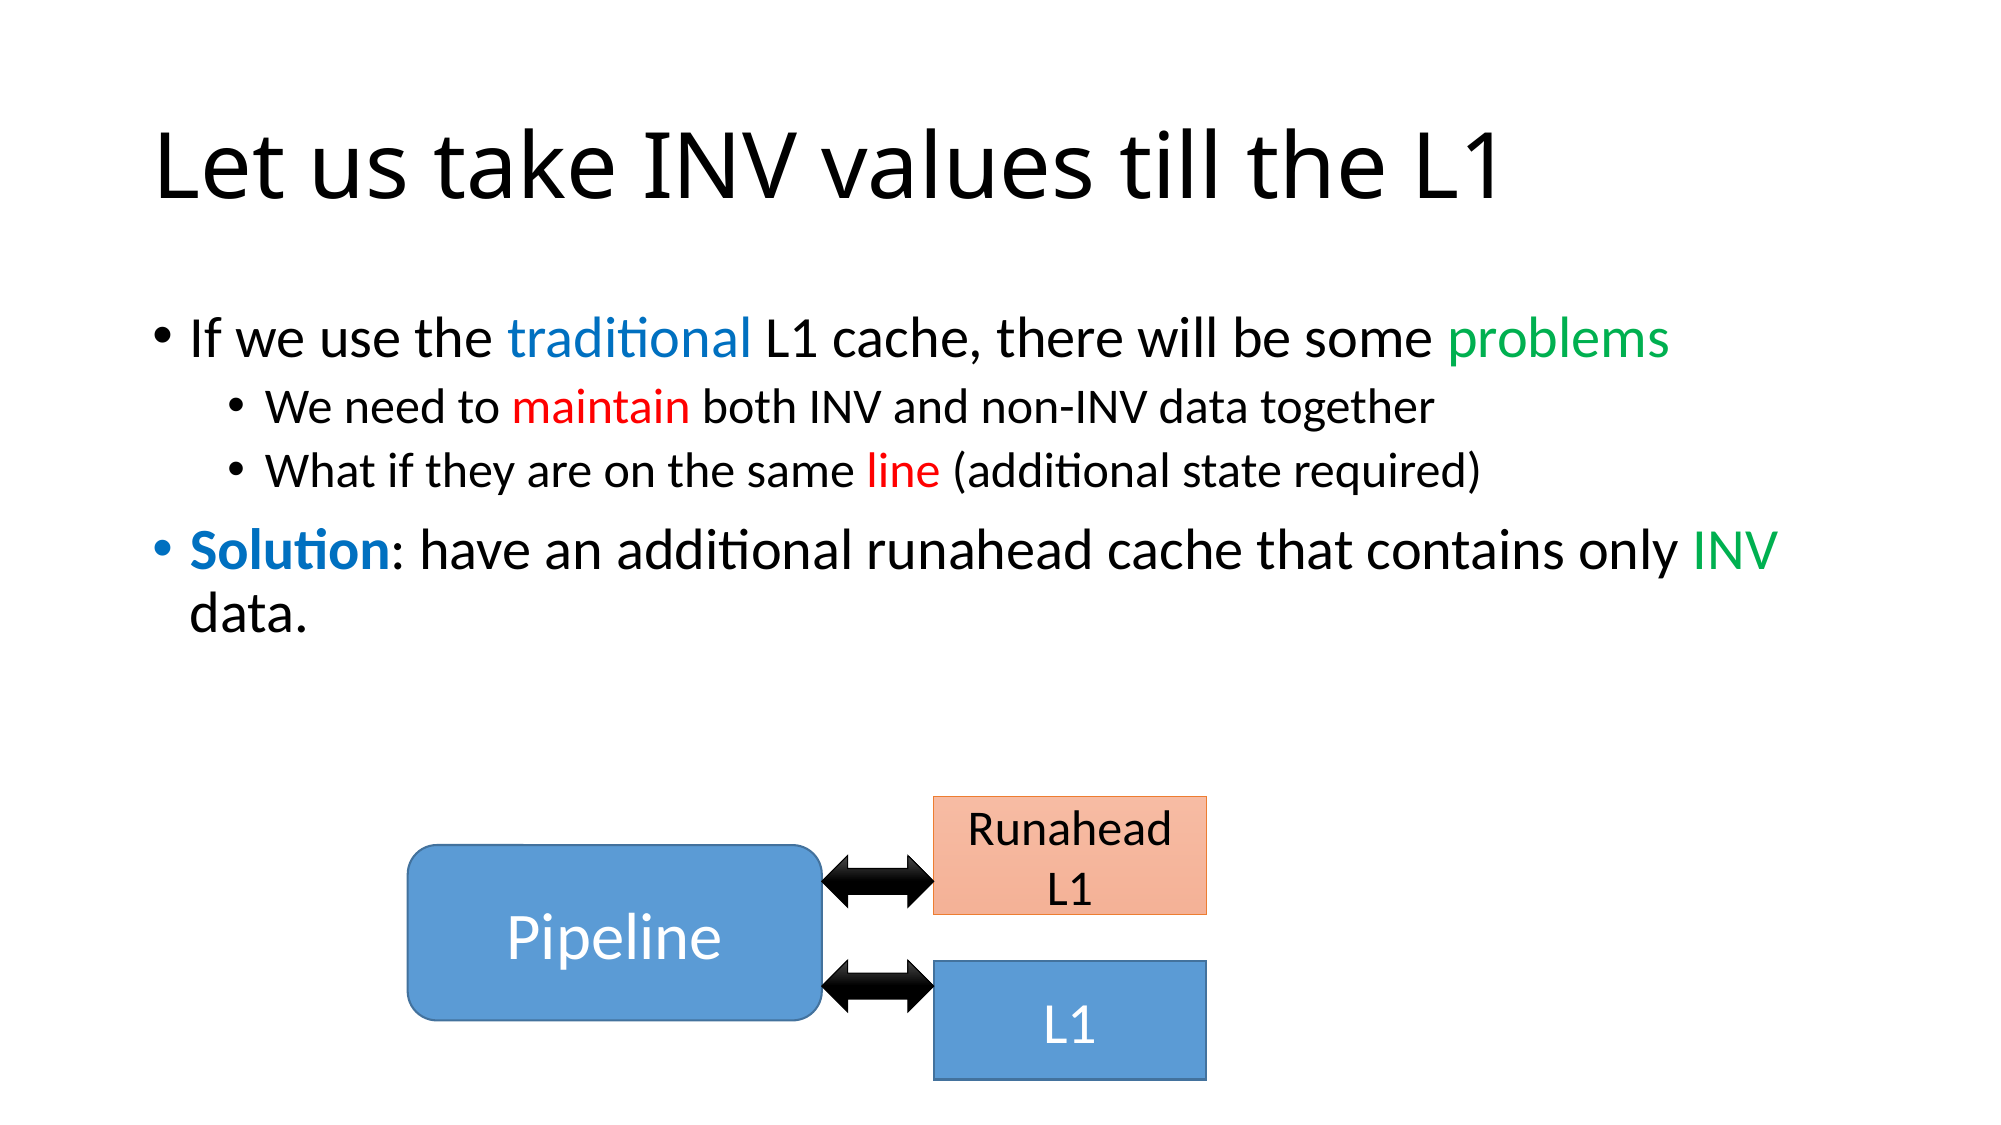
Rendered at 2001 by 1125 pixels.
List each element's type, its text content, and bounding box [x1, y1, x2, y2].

text_box Runahead L1 [933, 796, 1207, 915]
text_box [821, 958, 935, 1014]
text_box Pipeline [406, 843, 823, 1022]
text_box L1 [933, 960, 1207, 1081]
title Let us take INV values till the L1 [137, 59, 1863, 278]
text_box [821, 854, 935, 909]
list If we use the traditional L1 cache, there will be some problems We need to maintain both INV and non-INV data together What if they are on the same line (additional state required) Solution: have an additional runahead cache that contains only INV data. [137, 299, 1863, 755]
